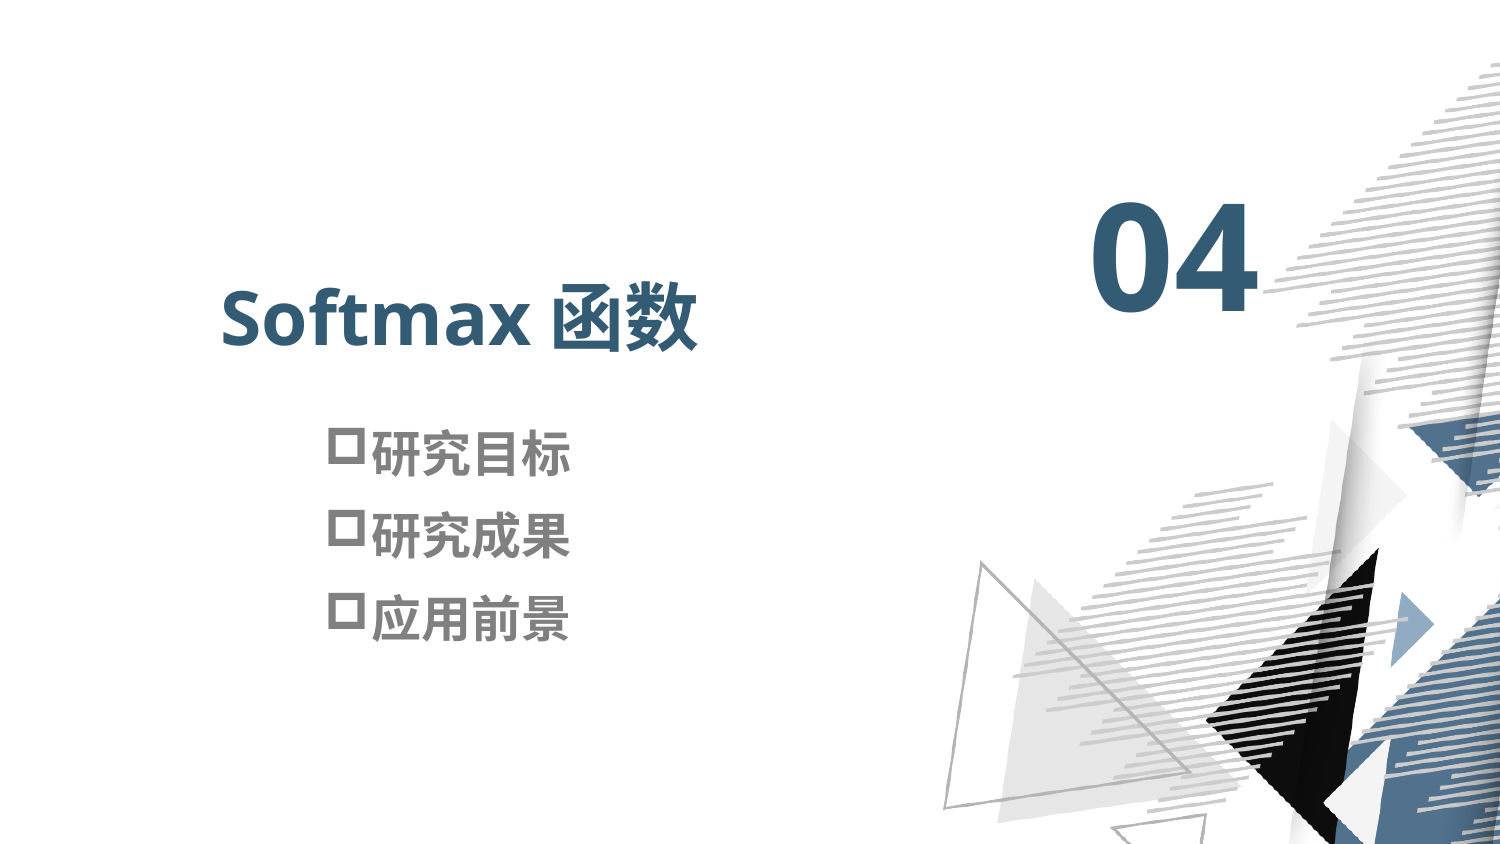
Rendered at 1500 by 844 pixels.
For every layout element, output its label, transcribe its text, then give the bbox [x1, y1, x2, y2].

text_box 应用前景 [309, 579, 621, 655]
text_box 研究目标 [309, 414, 662, 490]
text_box Softmax函数 [205, 263, 789, 369]
picture [830, 26, 1500, 844]
text_box 研究成果 [309, 497, 662, 573]
text_box 04 [1037, 109, 1312, 210]
